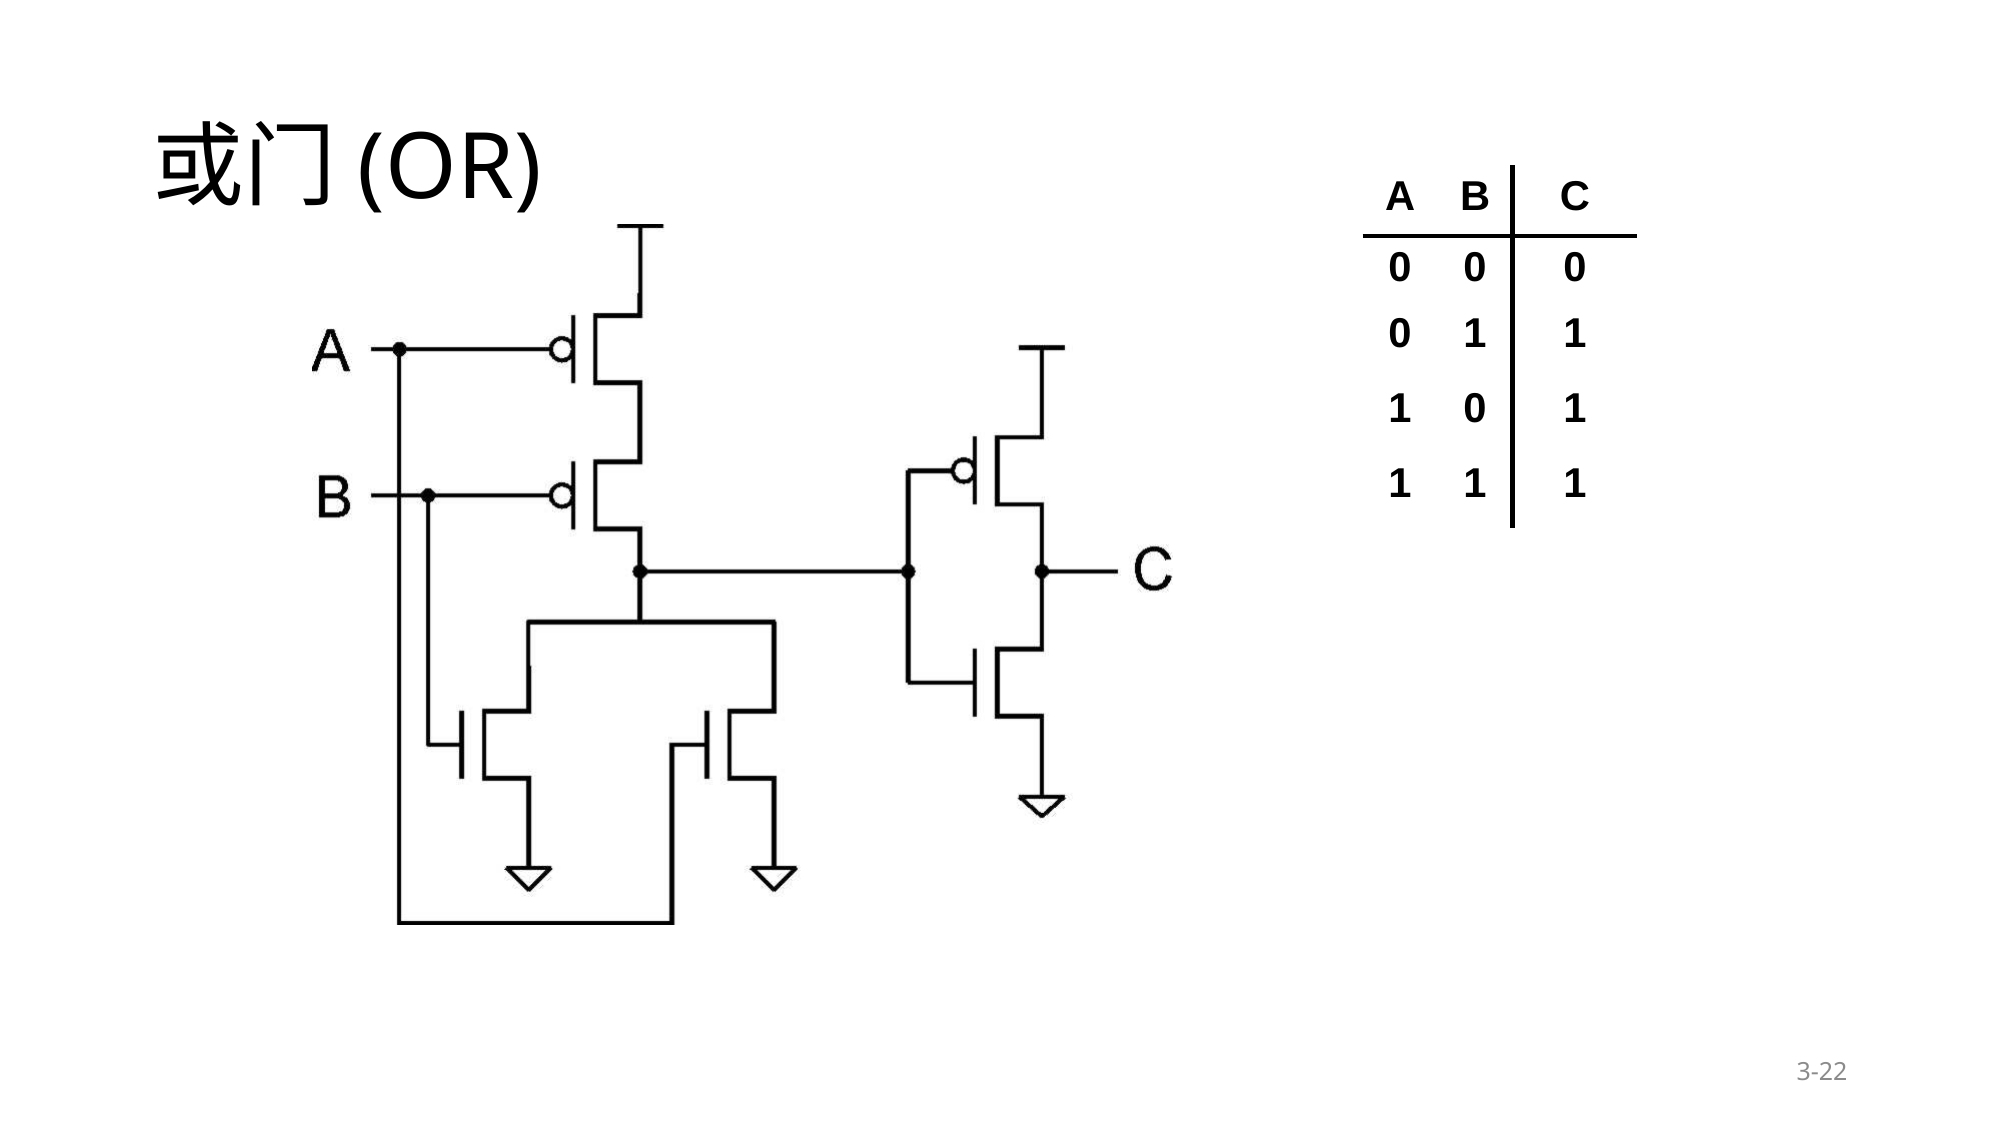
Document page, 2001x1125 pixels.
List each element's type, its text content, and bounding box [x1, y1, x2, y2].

table_cell 1 [1515, 303, 1637, 378]
table_cell 0 [1363, 238, 1438, 303]
table_cell 1 [1515, 453, 1637, 528]
table_header C [1515, 165, 1637, 234]
table_header B [1438, 165, 1510, 234]
picture [312, 224, 1173, 925]
table_cell 0 [1438, 378, 1510, 453]
title 或门(OR) [137, 59, 1863, 278]
slide_number 3-22 [1412, 1042, 1863, 1103]
table_cell 0 [1515, 238, 1637, 303]
table_cell 0 [1438, 238, 1510, 303]
table_cell 1 [1363, 453, 1438, 528]
table_cell 1 [1438, 303, 1510, 378]
table_cell 1 [1515, 378, 1637, 453]
table_header A [1363, 165, 1438, 234]
table_cell 1 [1438, 453, 1510, 528]
table_cell 1 [1363, 378, 1438, 453]
table_cell 0 [1363, 303, 1438, 378]
